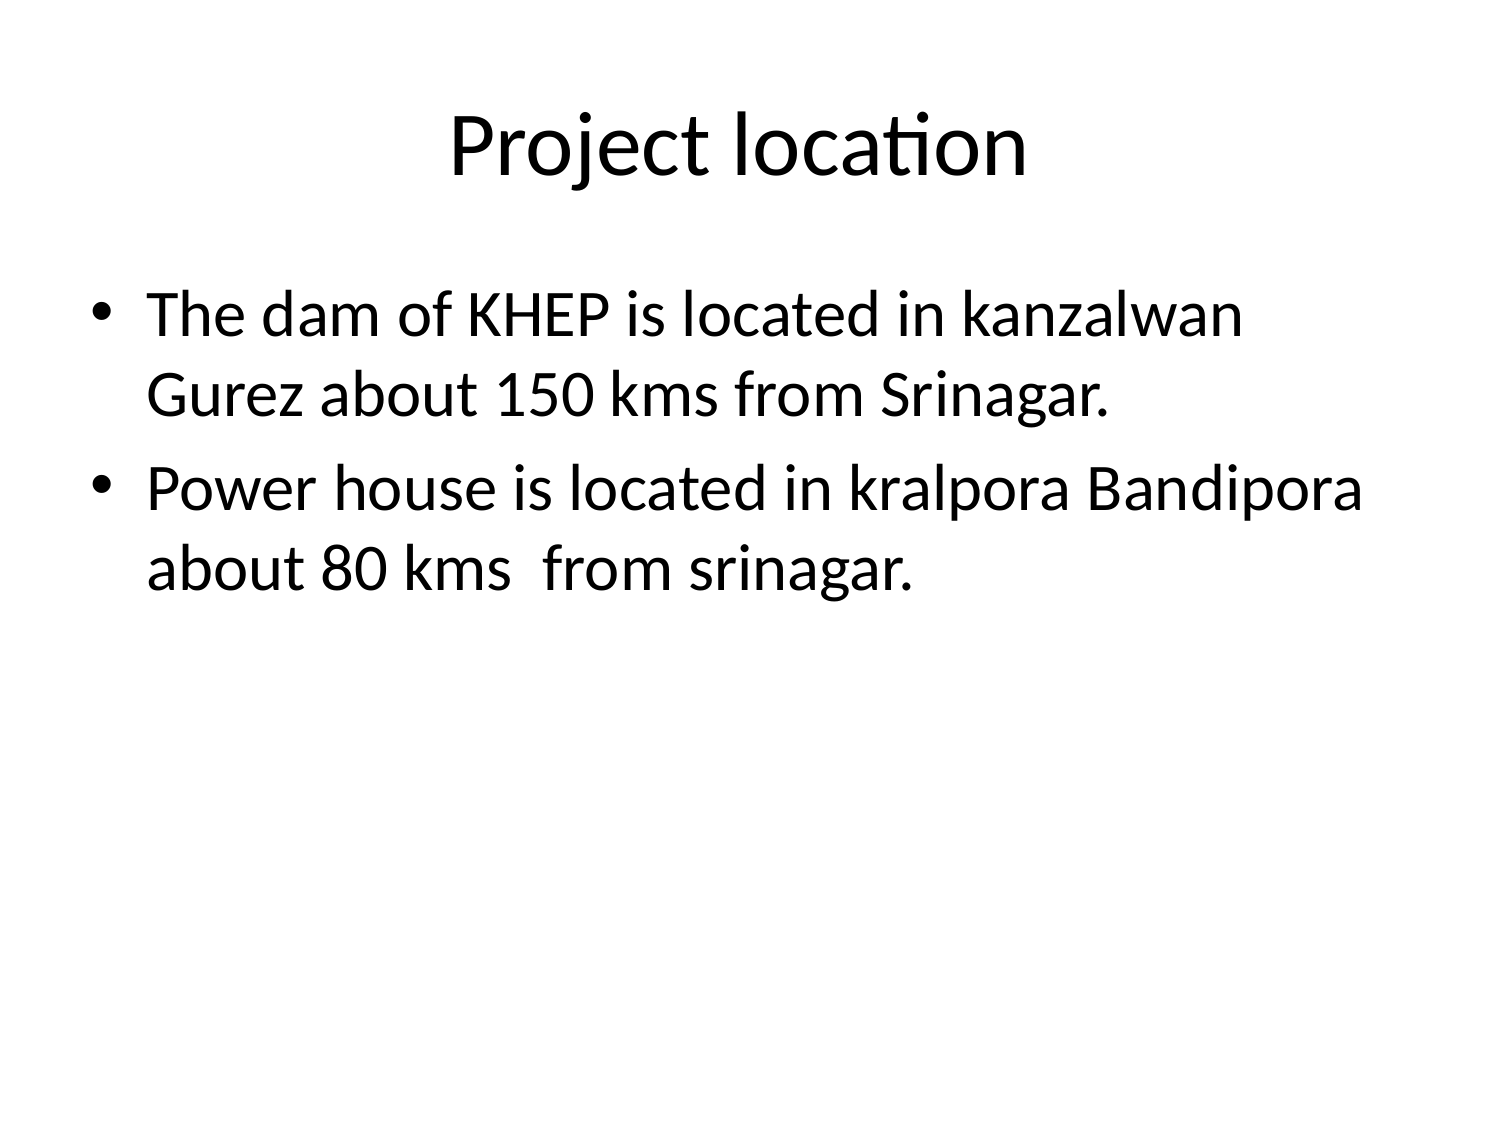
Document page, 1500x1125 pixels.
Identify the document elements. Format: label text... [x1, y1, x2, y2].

list The dam of KHEP is located in kanzalwan Gurez about 150 kms from Srinagar. Power house is located in kralpora Bandipora about 80 kms from srinagar. [75, 262, 1425, 1005]
title Project location [75, 45, 1425, 233]
